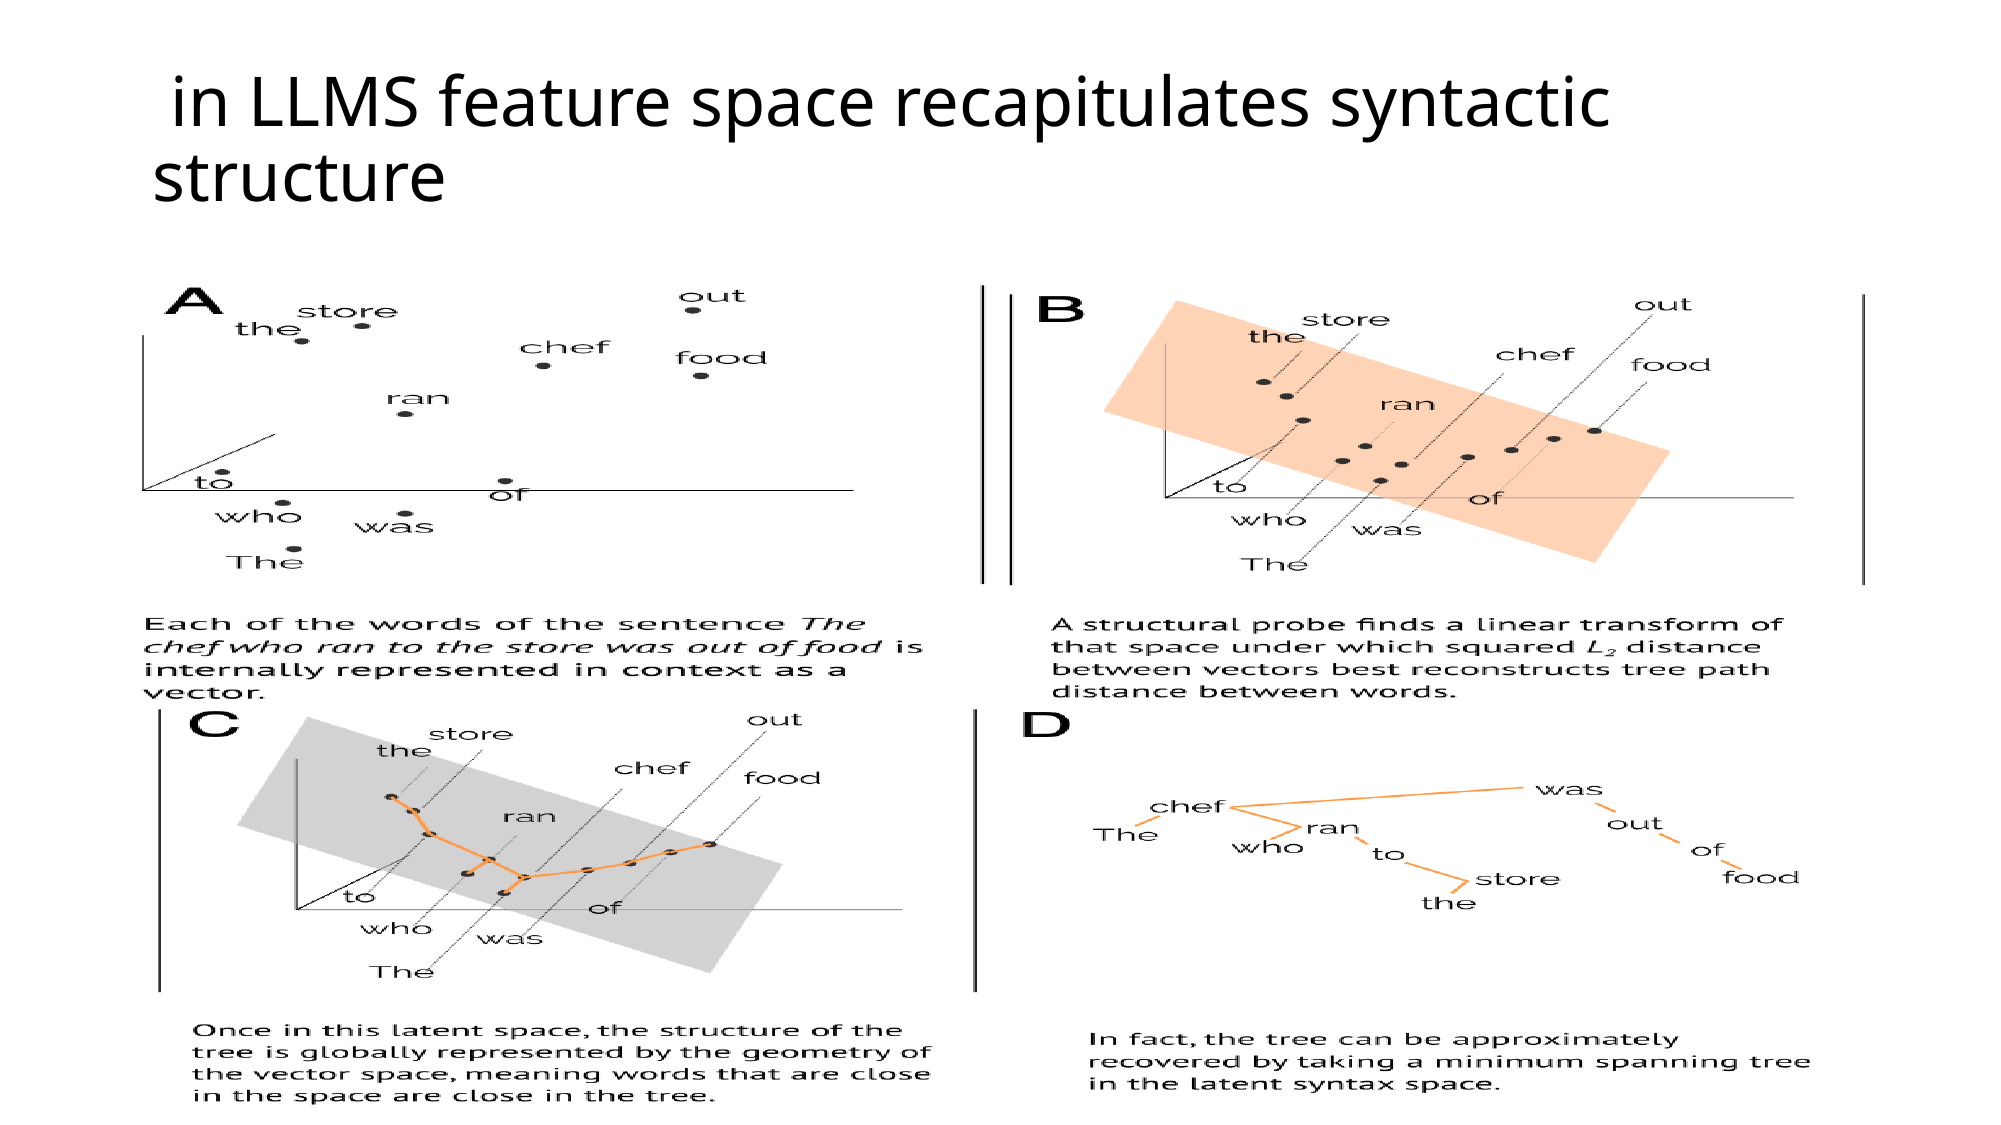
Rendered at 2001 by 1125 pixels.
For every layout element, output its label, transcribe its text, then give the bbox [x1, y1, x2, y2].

picture [137, 277, 1888, 1115]
title in LLMS feature space recapitulates syntactic structure [137, 59, 1863, 224]
